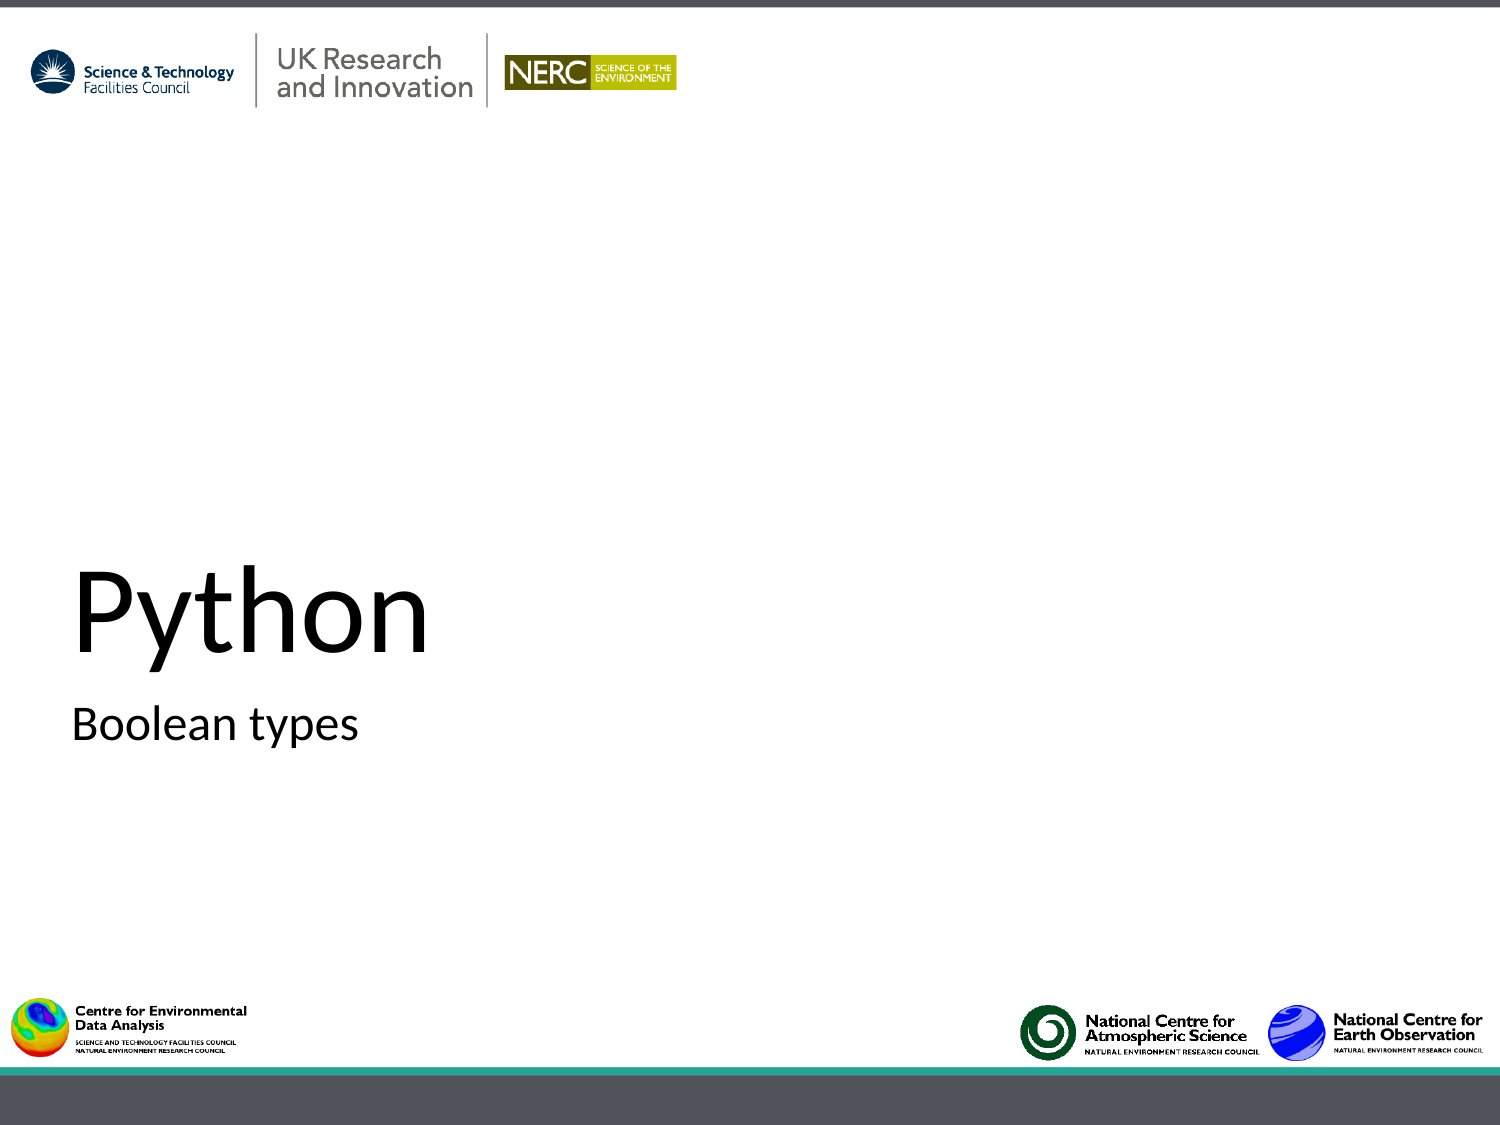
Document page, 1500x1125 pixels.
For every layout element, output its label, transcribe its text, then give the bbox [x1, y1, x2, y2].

subtitle Boolean types [56, 689, 1182, 780]
picture [0, 0, 1500, 1125]
title Python [56, 545, 1332, 688]
